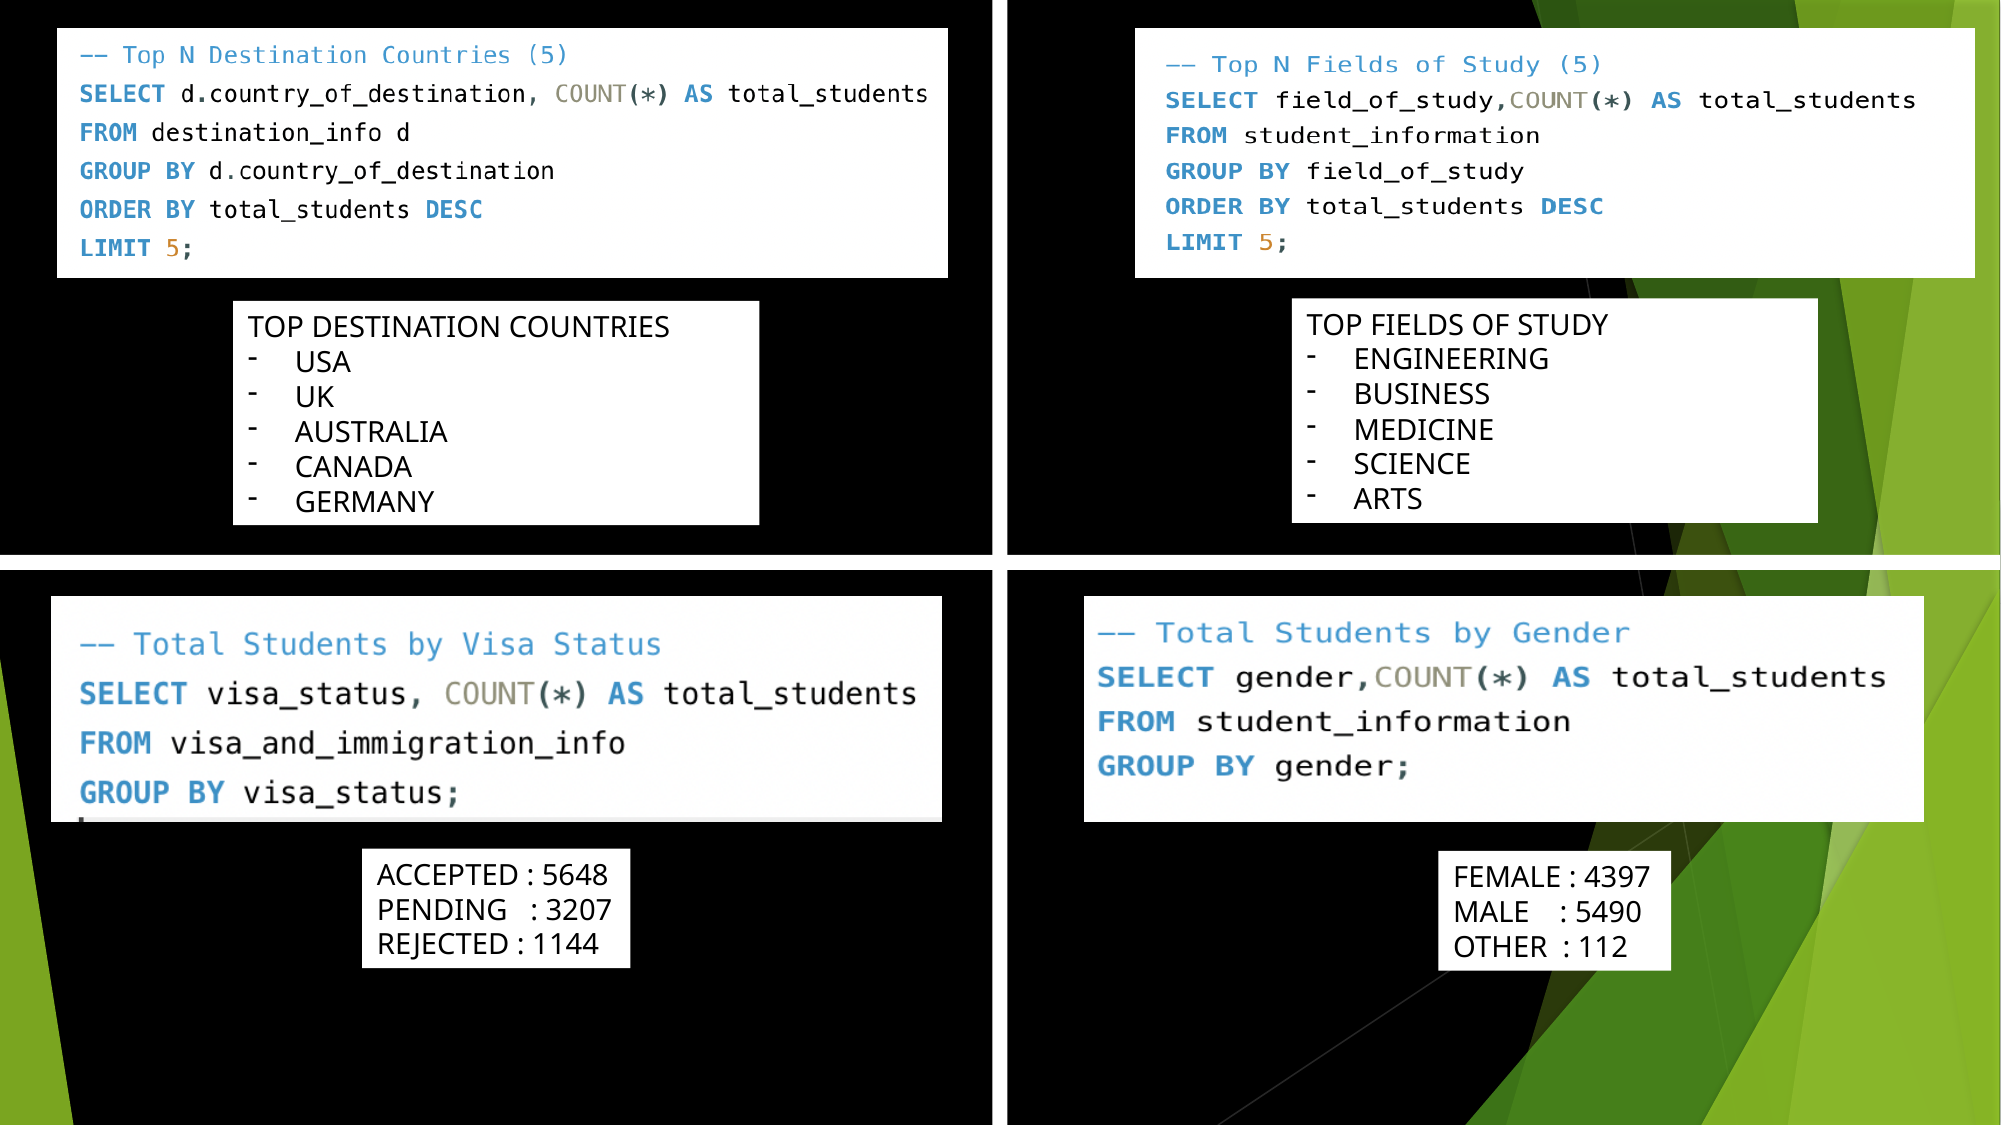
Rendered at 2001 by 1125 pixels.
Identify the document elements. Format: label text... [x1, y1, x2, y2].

text_box TOP FIELDS OF STUDY ENGINEERING BUSINESS MEDICINE SCIENCE ARTS [1291, 298, 1818, 523]
picture [1083, 595, 1924, 823]
picture [56, 27, 949, 278]
picture [50, 596, 942, 823]
text_box ACCEPTED : 5648 PENDING : 3207 REJECTED : 1144 [362, 848, 631, 969]
text_box [0, 553, 993, 571]
text_box [991, 0, 1009, 553]
text_box TOP DESTINATION COUNTRIES USA UK AUSTRALIA CANADA GERMANY [233, 300, 760, 526]
picture [1134, 27, 1975, 278]
text_box [991, 571, 1009, 1125]
text_box FEMALE : 4397 MALE : 5490 OTHER : 112 [1438, 850, 1672, 971]
text_box [993, 553, 2000, 571]
